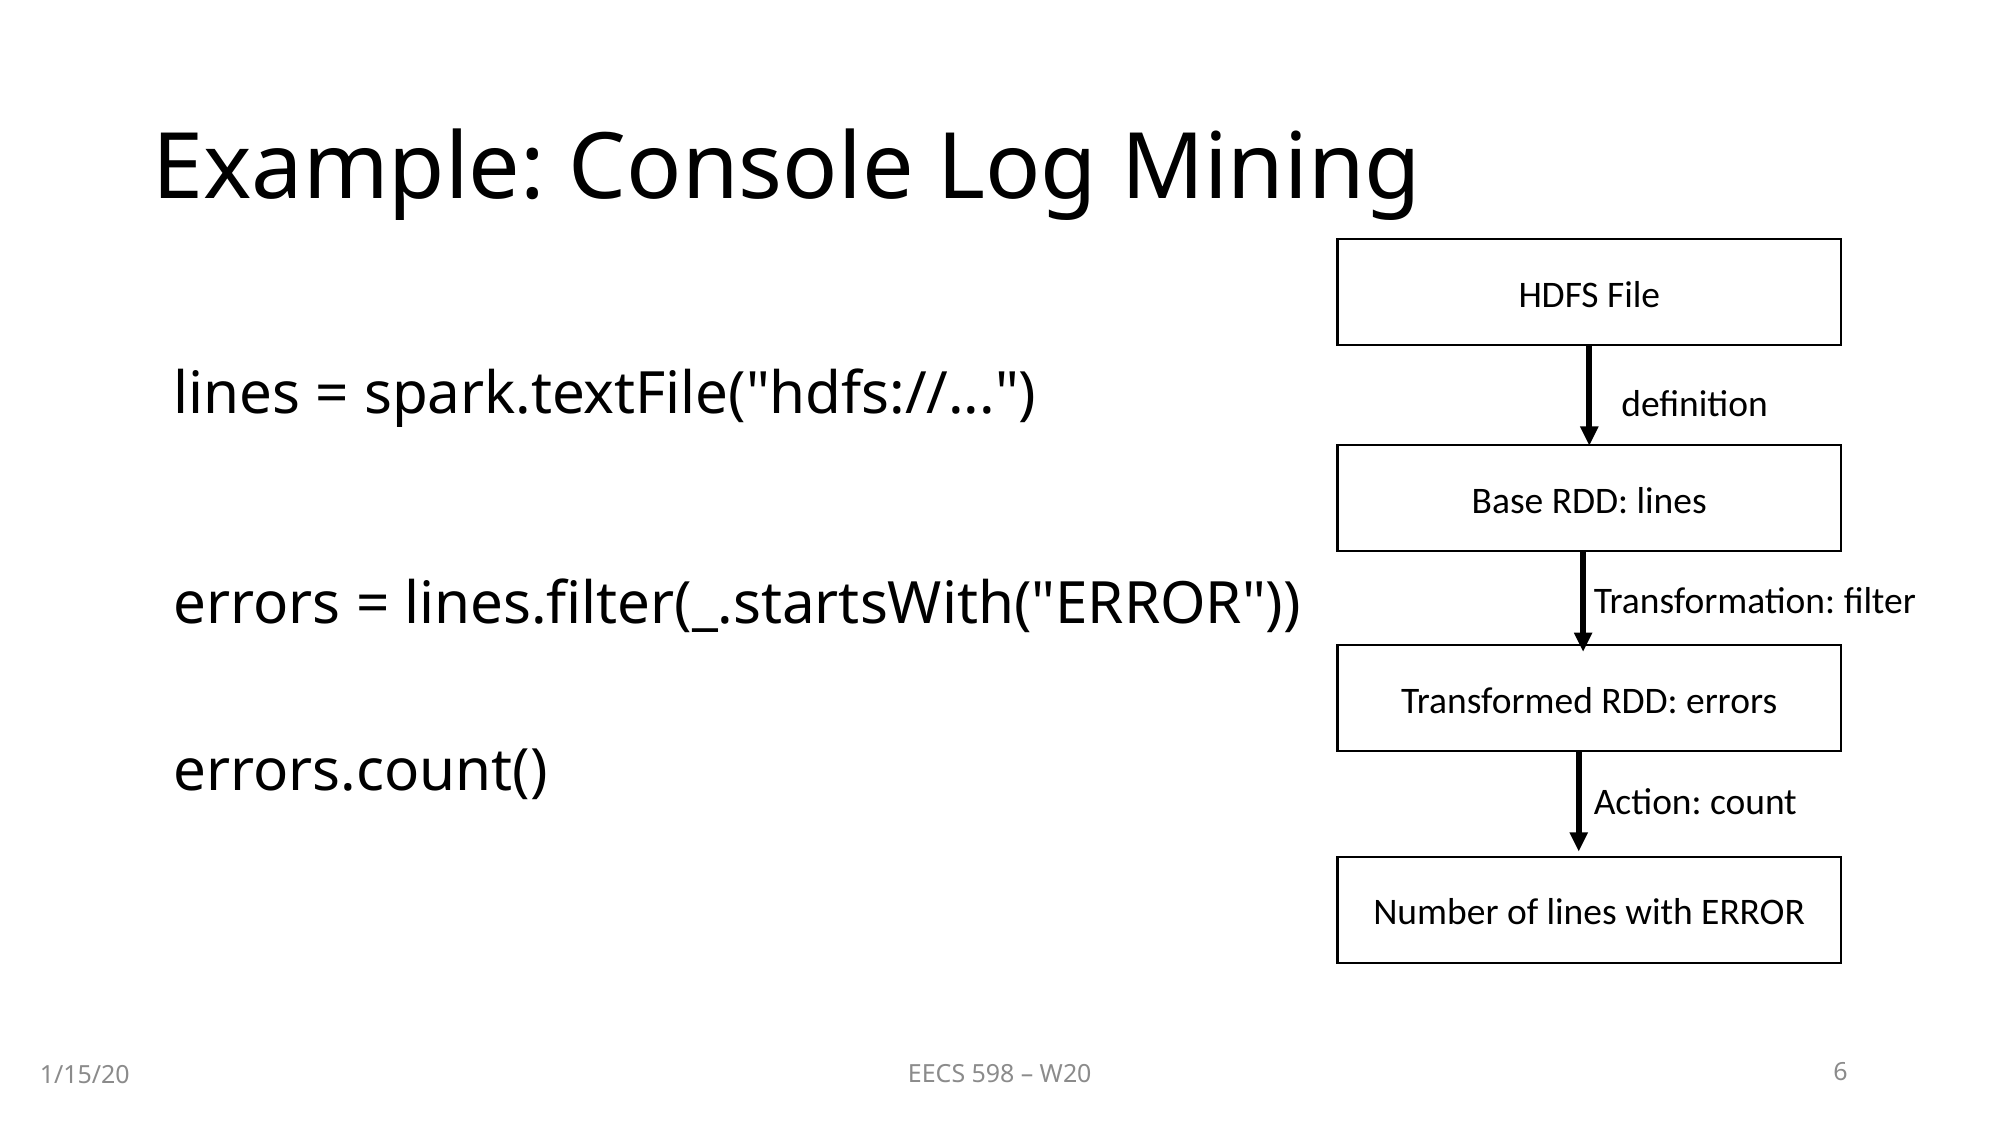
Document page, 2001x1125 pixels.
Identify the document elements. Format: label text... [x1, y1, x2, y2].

text_box Base RDD: lines [1337, 445, 1842, 552]
slide_number 6 [1412, 1042, 1863, 1103]
list lines = spark.textFile("hdfs://...") errors = lines.filter(_.startsWith("ERROR")) errors.count() [158, 226, 1884, 940]
text_box definition [1606, 371, 1824, 433]
footer EECS 598 – W20 [662, 1042, 1338, 1103]
text_box Number of lines with ERROR [1337, 856, 1842, 963]
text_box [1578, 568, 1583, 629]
title Example: Console Log Mining [137, 59, 1863, 278]
text_box Action: count [1579, 769, 1842, 831]
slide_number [24, 1043, 475, 1104]
text_box HDFS File [1337, 239, 1842, 346]
text_box Transformation: filter [1584, 568, 1954, 629]
text_box Transformed RDD: errors [1337, 645, 1842, 751]
